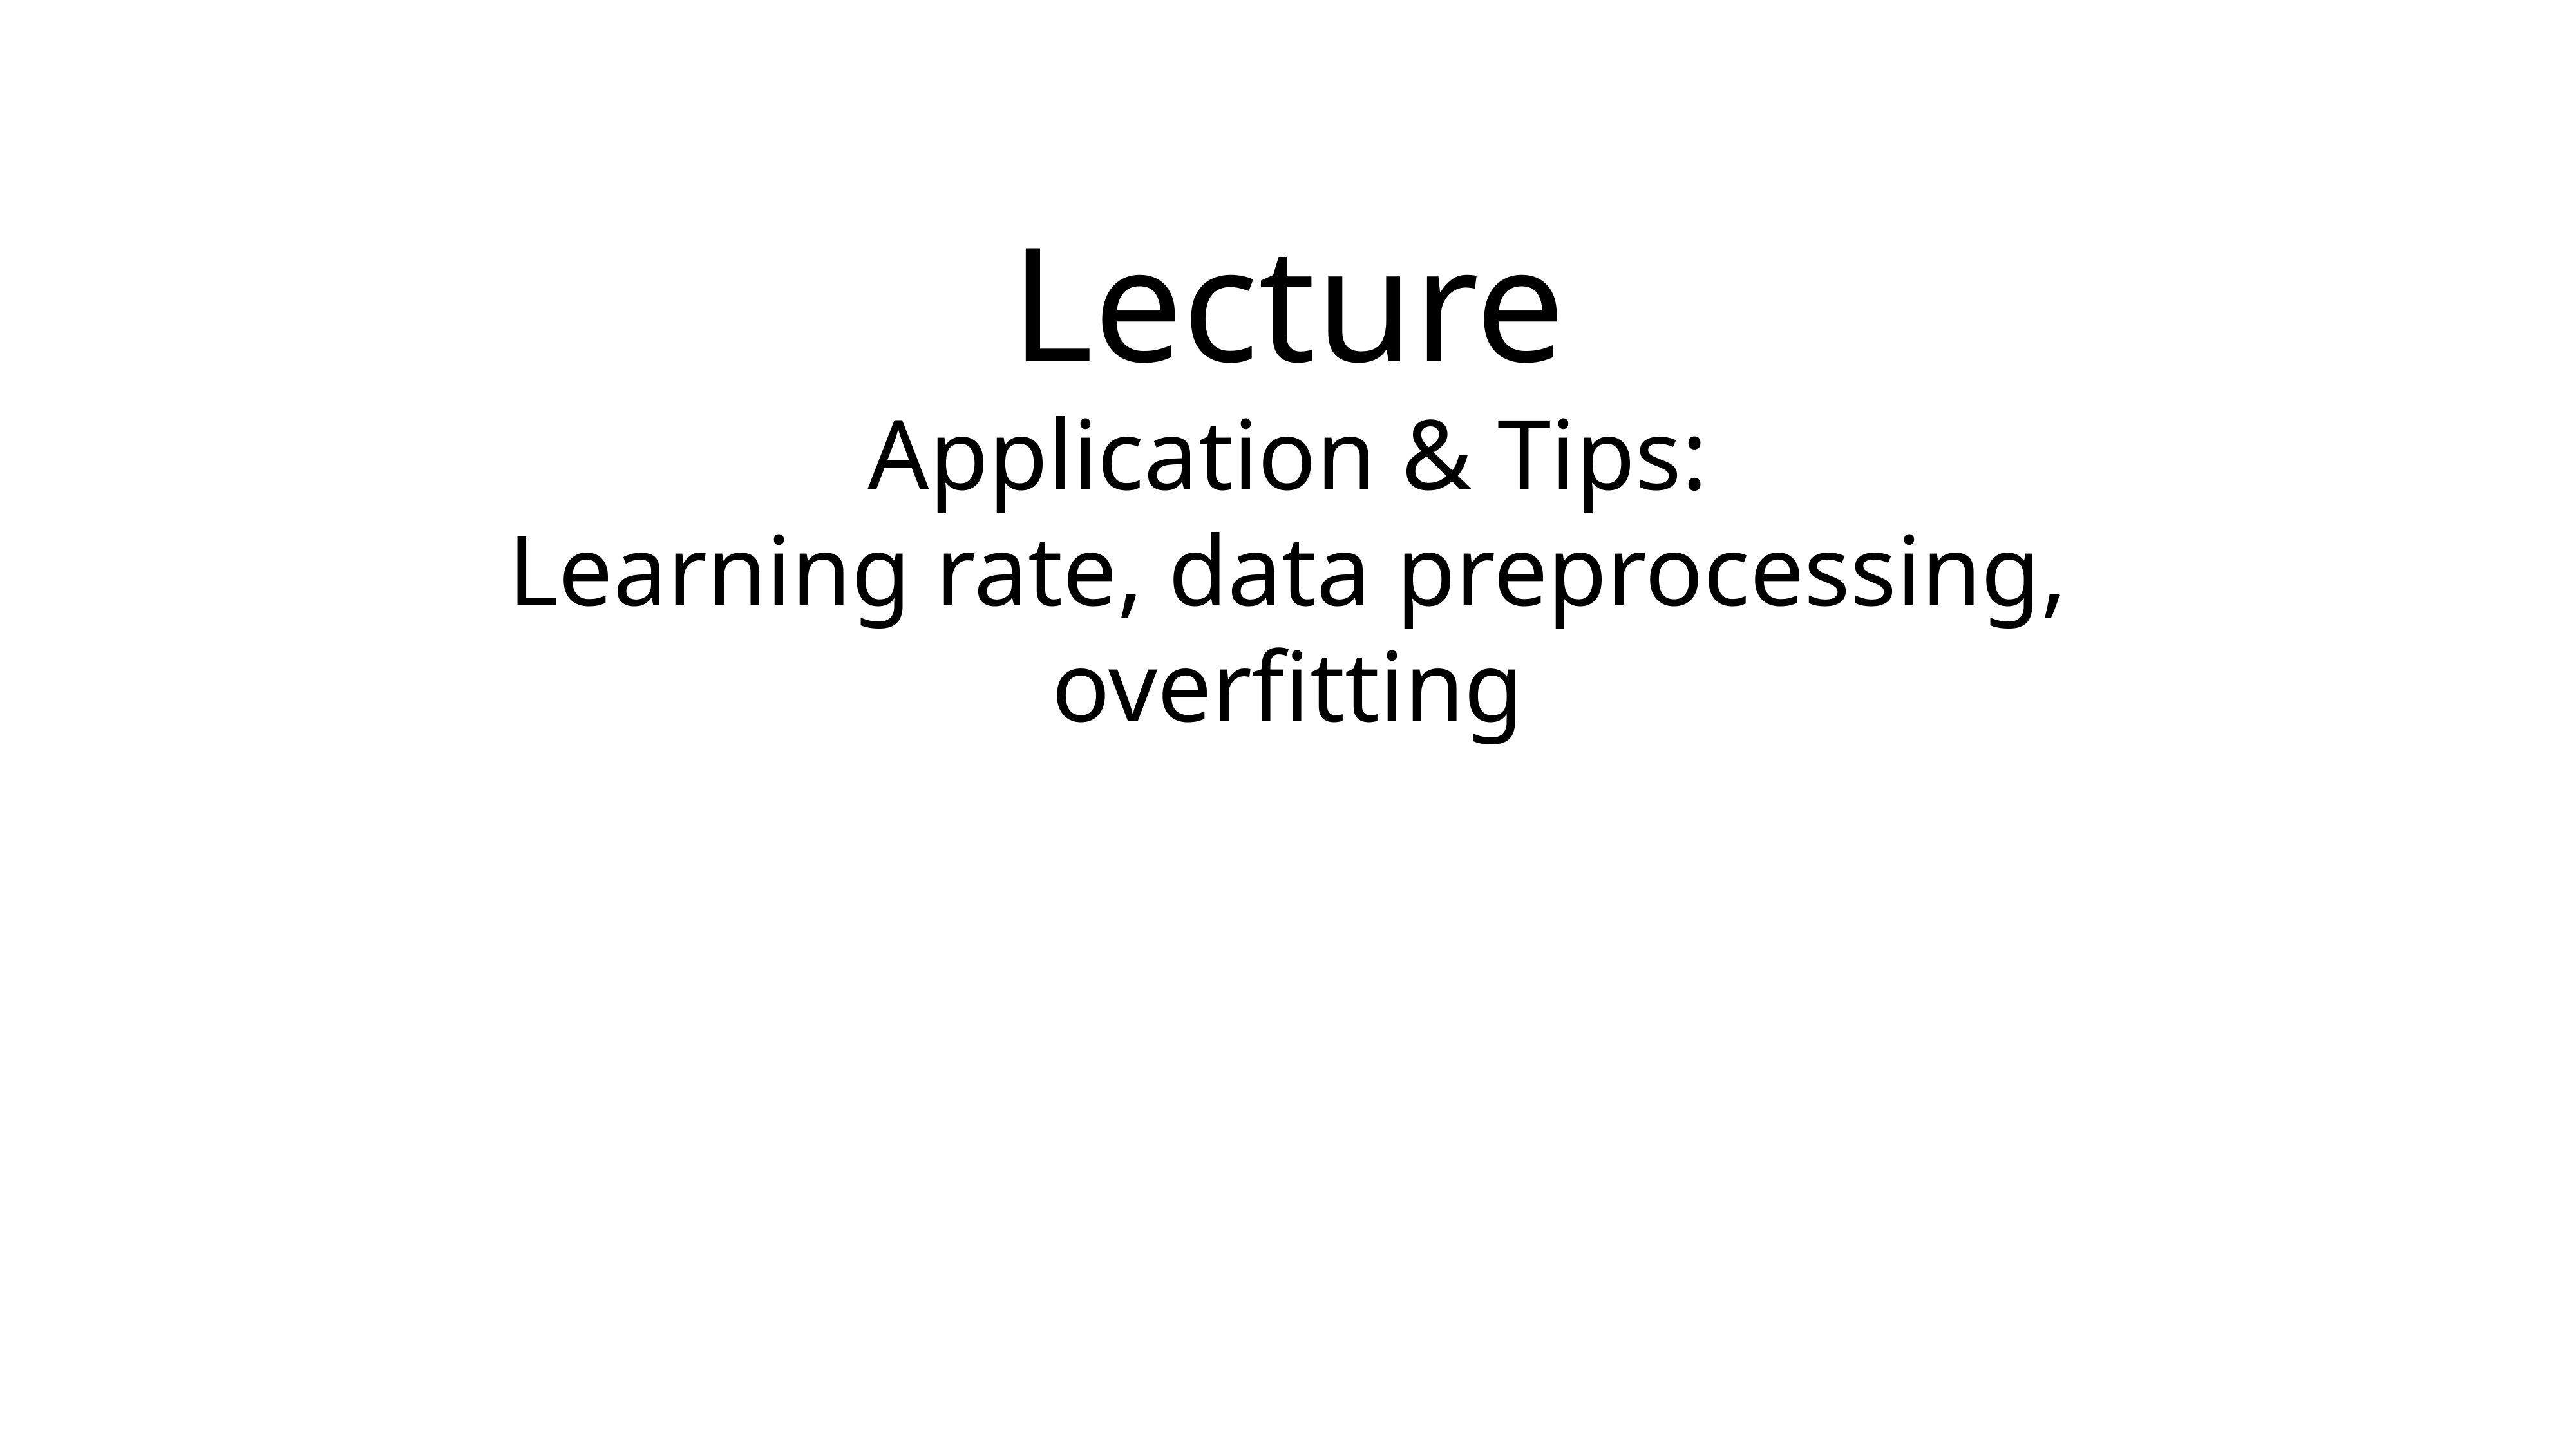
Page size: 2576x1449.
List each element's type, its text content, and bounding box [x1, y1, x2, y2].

title Lecture Application & Tips: Learning rate, data preprocessing, overfitting [340, 258, 2236, 749]
